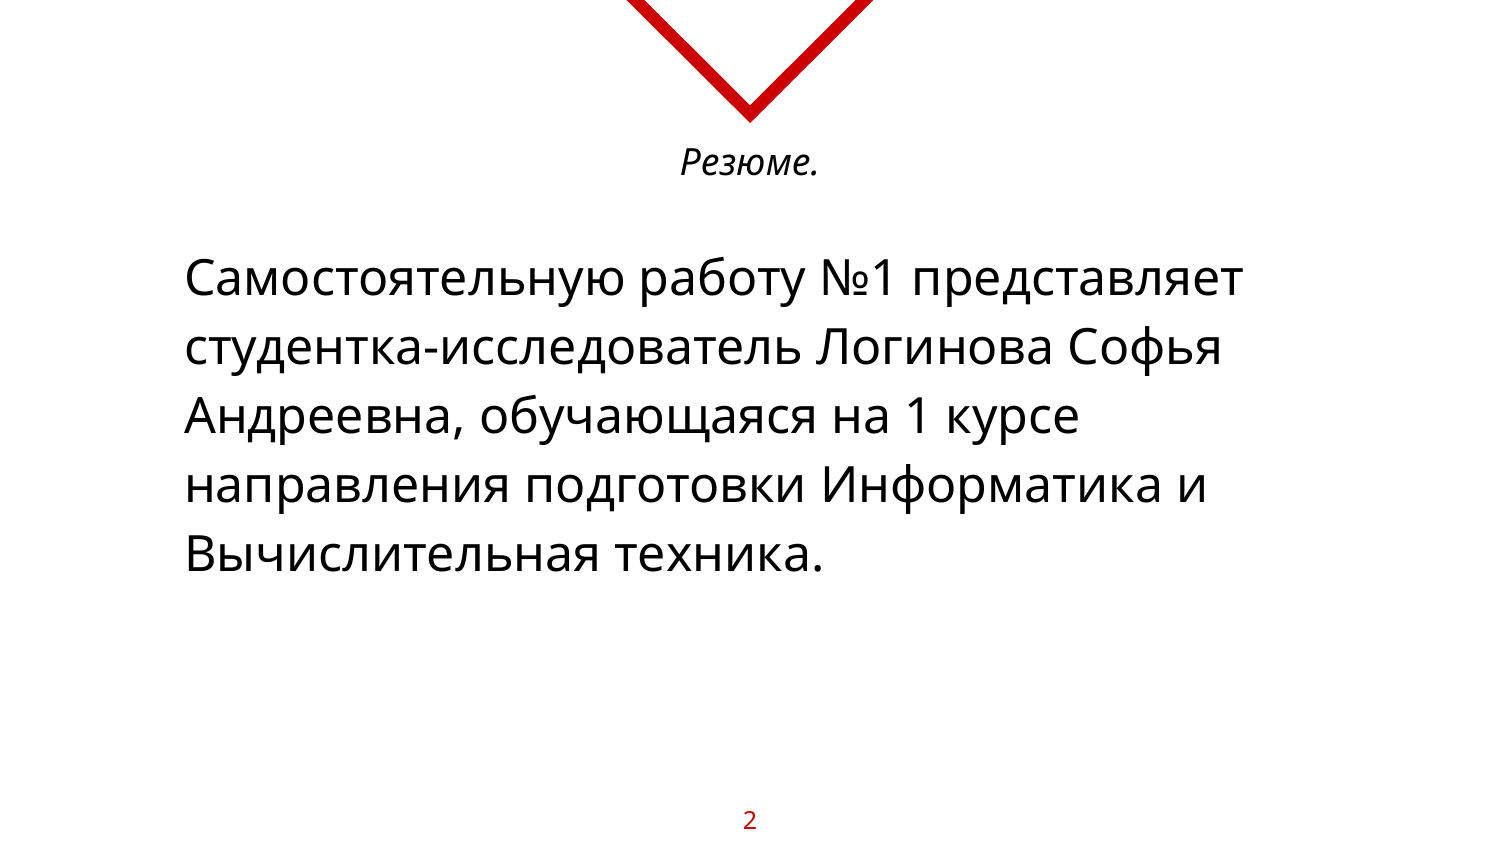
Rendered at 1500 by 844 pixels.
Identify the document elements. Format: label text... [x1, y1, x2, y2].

slide_number ‹#› [0, 789, 1500, 844]
list Самостоятельную работу №1 представляет студентка-исследователь Логинова Софья Андреевна, обучающаяся на 1 курсе направления подготовки Информатика и Вычислительная техника. [169, 221, 1331, 789]
title Резюме. [169, 123, 1331, 212]
